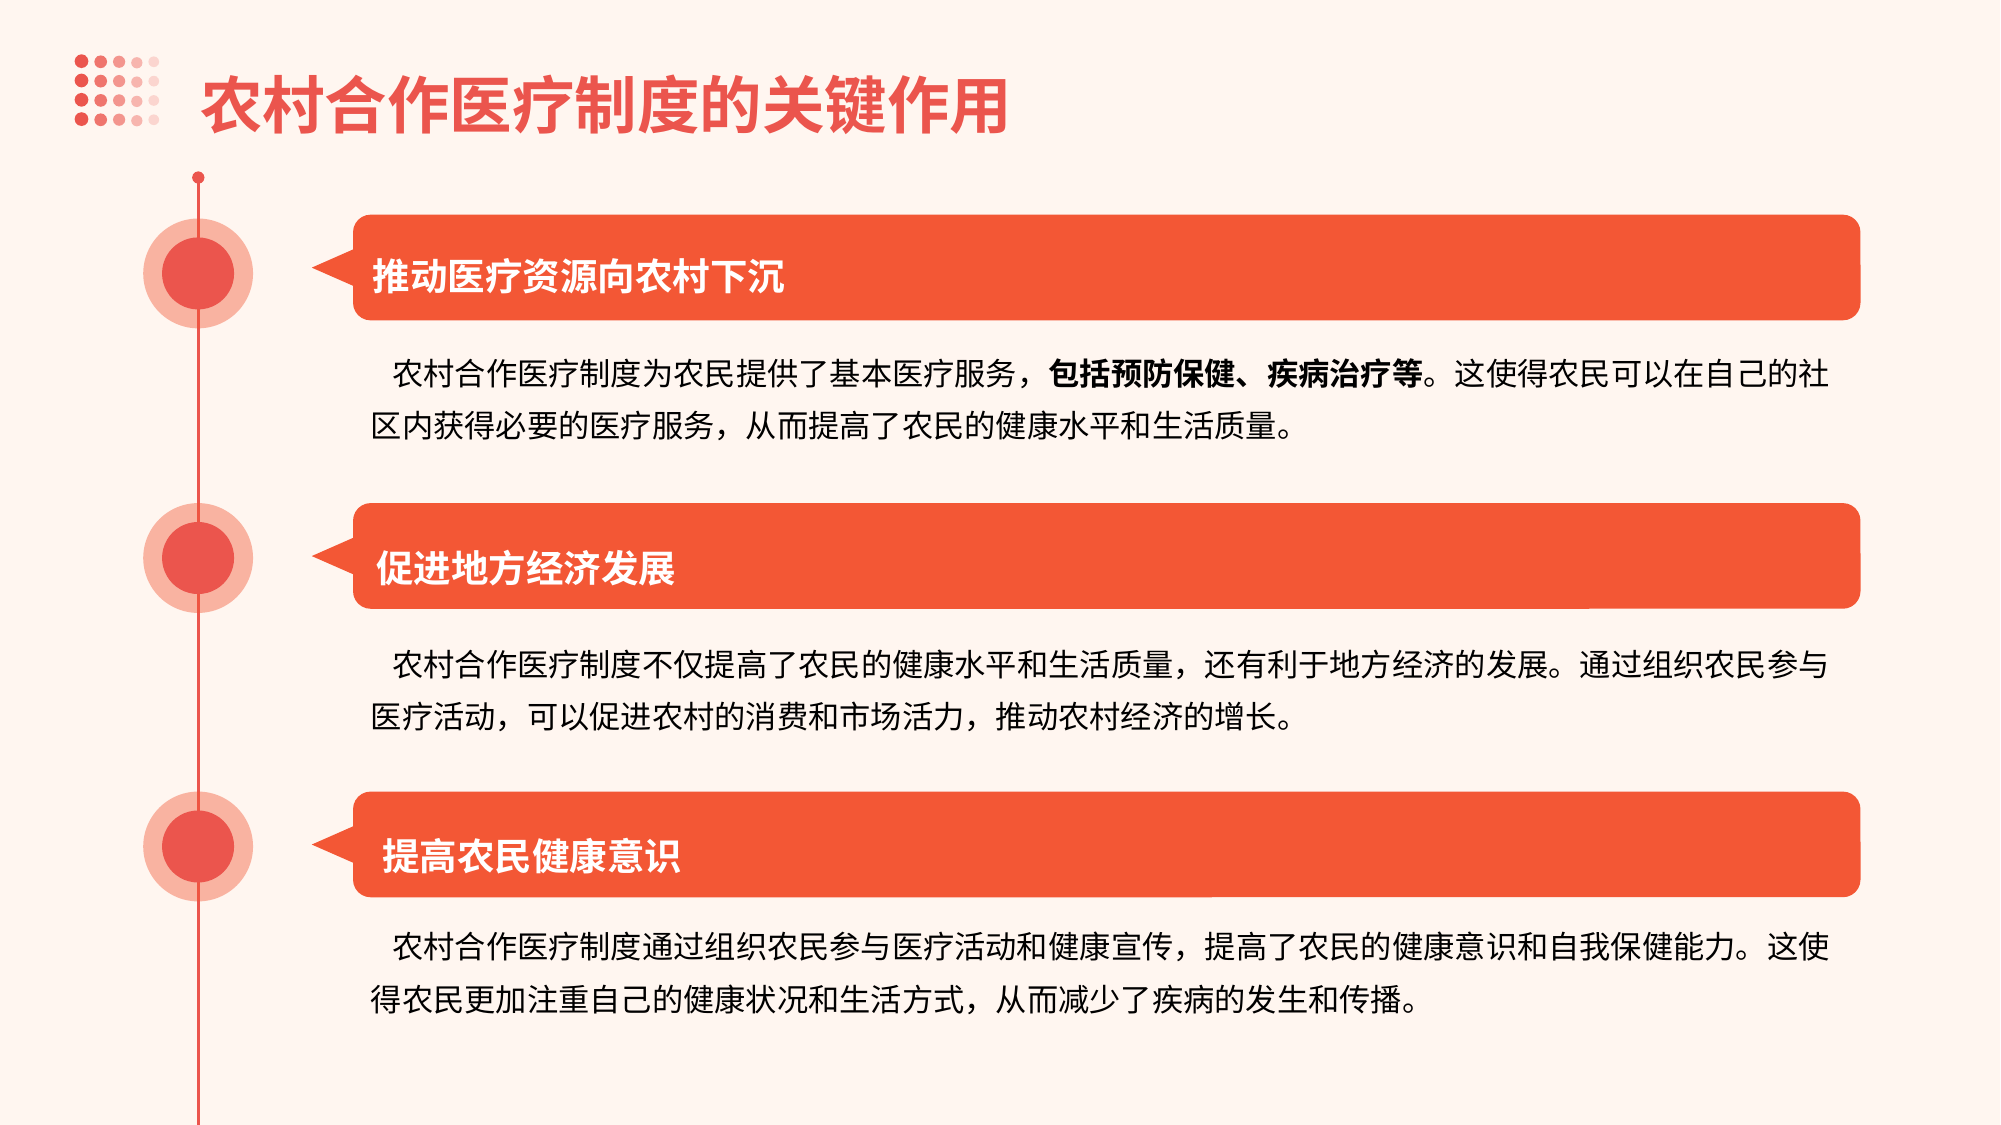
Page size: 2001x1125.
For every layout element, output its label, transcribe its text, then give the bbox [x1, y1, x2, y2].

text_box 农村合作医疗制度不仅提高了农民的健康水平和生活质量，还有利于地方经济的发展。通过组织农民参与医疗活动，可以促进农村的消费和市场活力，推动农村经济的增长。 [370, 629, 1843, 756]
text_box [143, 218, 193, 329]
text_box [202, 237, 235, 310]
text_box [202, 791, 254, 902]
text_box [162, 522, 193, 594]
text_box [311, 821, 364, 868]
text_box [202, 810, 235, 883]
text_box [162, 810, 193, 883]
text_box [311, 533, 364, 579]
text_box [311, 244, 364, 291]
text_box 农村合作医疗制度通过组织农民参与医疗活动和健康宣传，提高了农民的健康意识和自我保健能力。这使得农民更加注重自己的健康状况和生活方式，从而减少了疾病的发生和传播。 [370, 912, 1843, 1038]
text_box [143, 503, 193, 613]
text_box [74, 15, 1821, 166]
text_box [202, 522, 235, 594]
text_box 推动医疗资源向农村下沉 [372, 218, 1811, 310]
text_box [353, 214, 1861, 321]
text_box 促进地方经济发展 [376, 510, 1814, 602]
text_box [162, 237, 193, 310]
text_box [1821, 791, 1861, 898]
text_box [353, 791, 382, 898]
text_box 农村合作医疗制度为农民提供了基本医疗服务，包括预防保健、疾病治疗等。这使得农民可以在自己的社区内获得必要的医疗服务，从而提高了农民的健康水平和生活质量。 [370, 339, 1843, 465]
text_box [143, 791, 193, 902]
text_box [202, 218, 254, 329]
text_box 提高农民健康意识 [382, 791, 1821, 898]
text_box [202, 503, 254, 613]
text_box [353, 503, 1861, 609]
